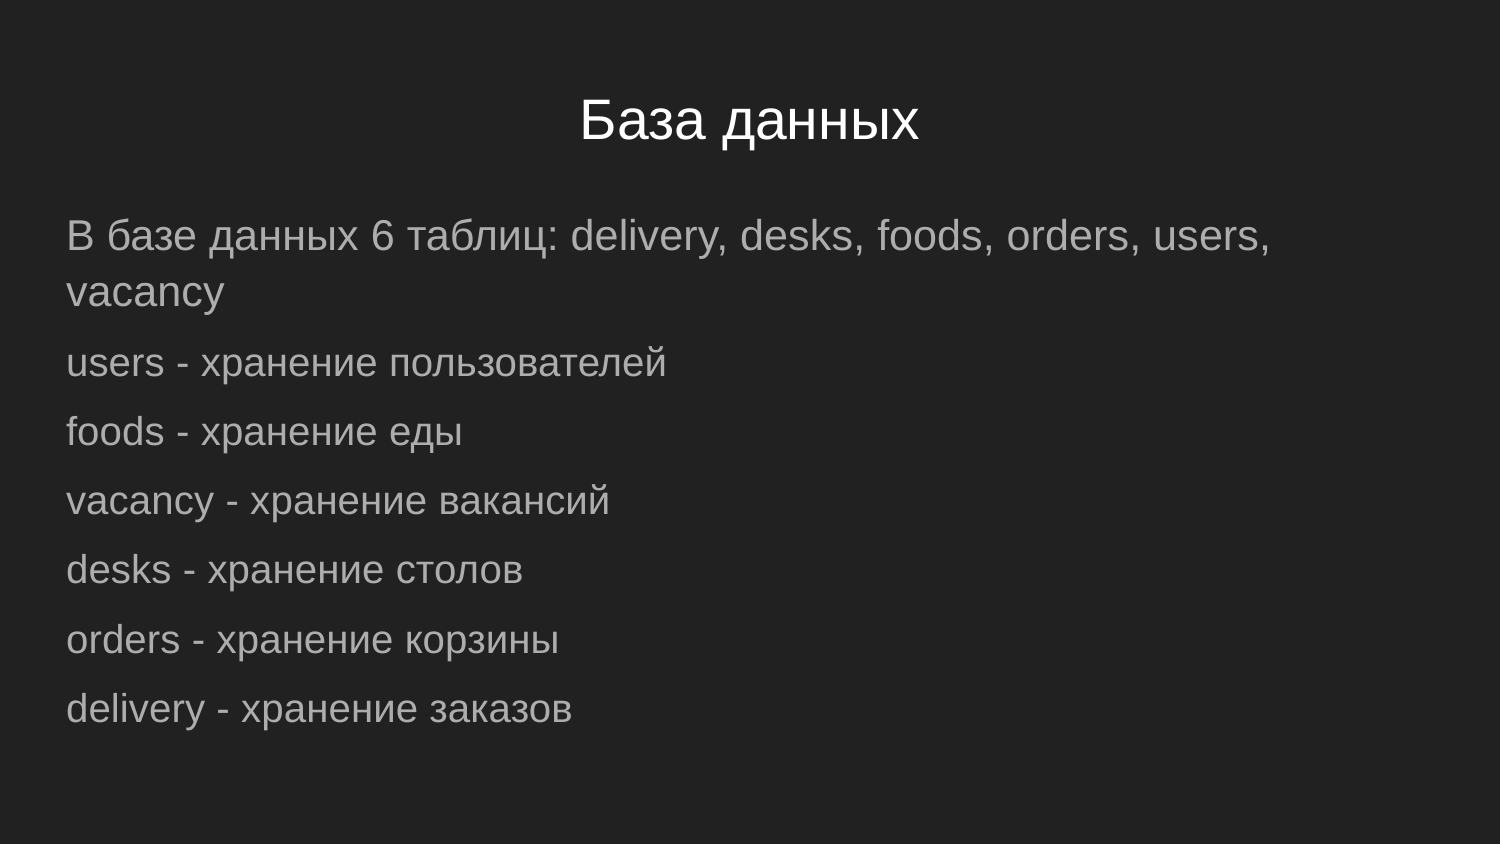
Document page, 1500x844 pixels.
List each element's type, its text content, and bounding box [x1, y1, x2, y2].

title База данных [51, 72, 1449, 167]
list В базе данных 6 таблиц: delivery, desks, foods, orders, users, vacancy users - хранение пользователей foods - хранение еды vacancy - хранение вакансий desks - хранение столов orders - хранение корзины delivery - хранение заказов [51, 189, 1449, 750]
